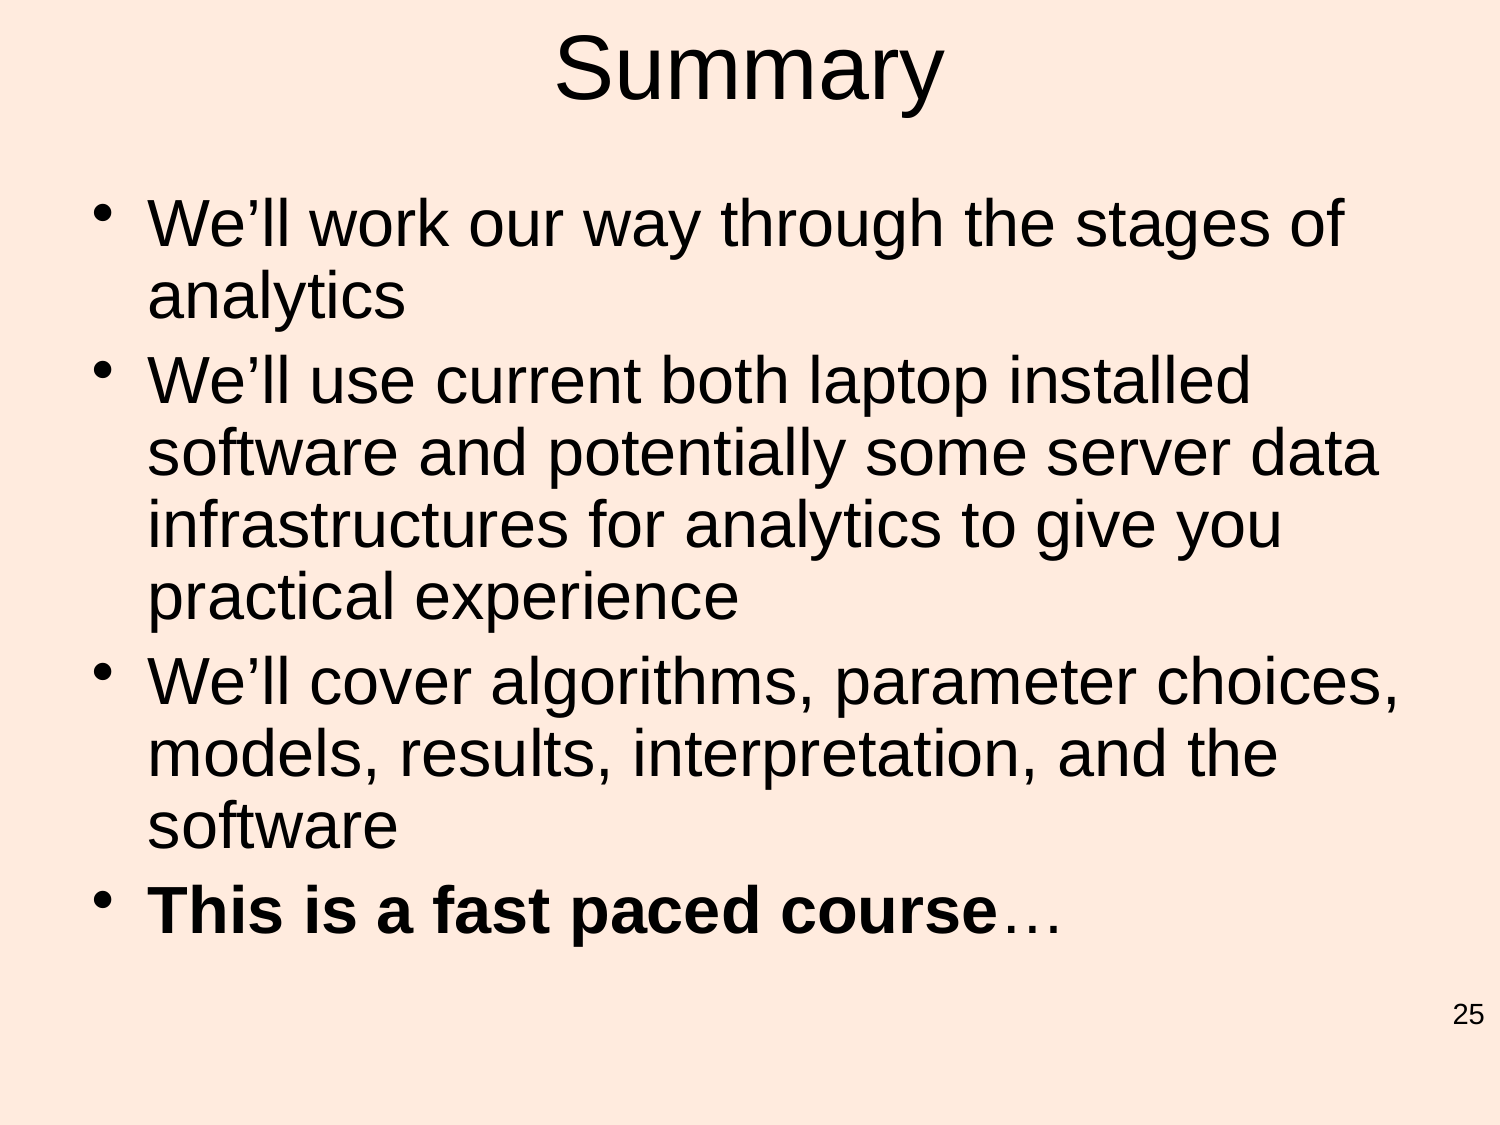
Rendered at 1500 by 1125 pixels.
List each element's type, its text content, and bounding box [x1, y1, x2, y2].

title Summary [112, 0, 1388, 125]
slide_number 25 [1187, 987, 1500, 1063]
list We’ll work our way through the stages of analytics We’ll use current both laptop installed software and potentially some server data infrastructures for analytics to give you practical experience We’ll cover algorithms, parameter choices, models, results, interpretation, and the software This is a fast paced course… [76, 181, 1452, 932]
